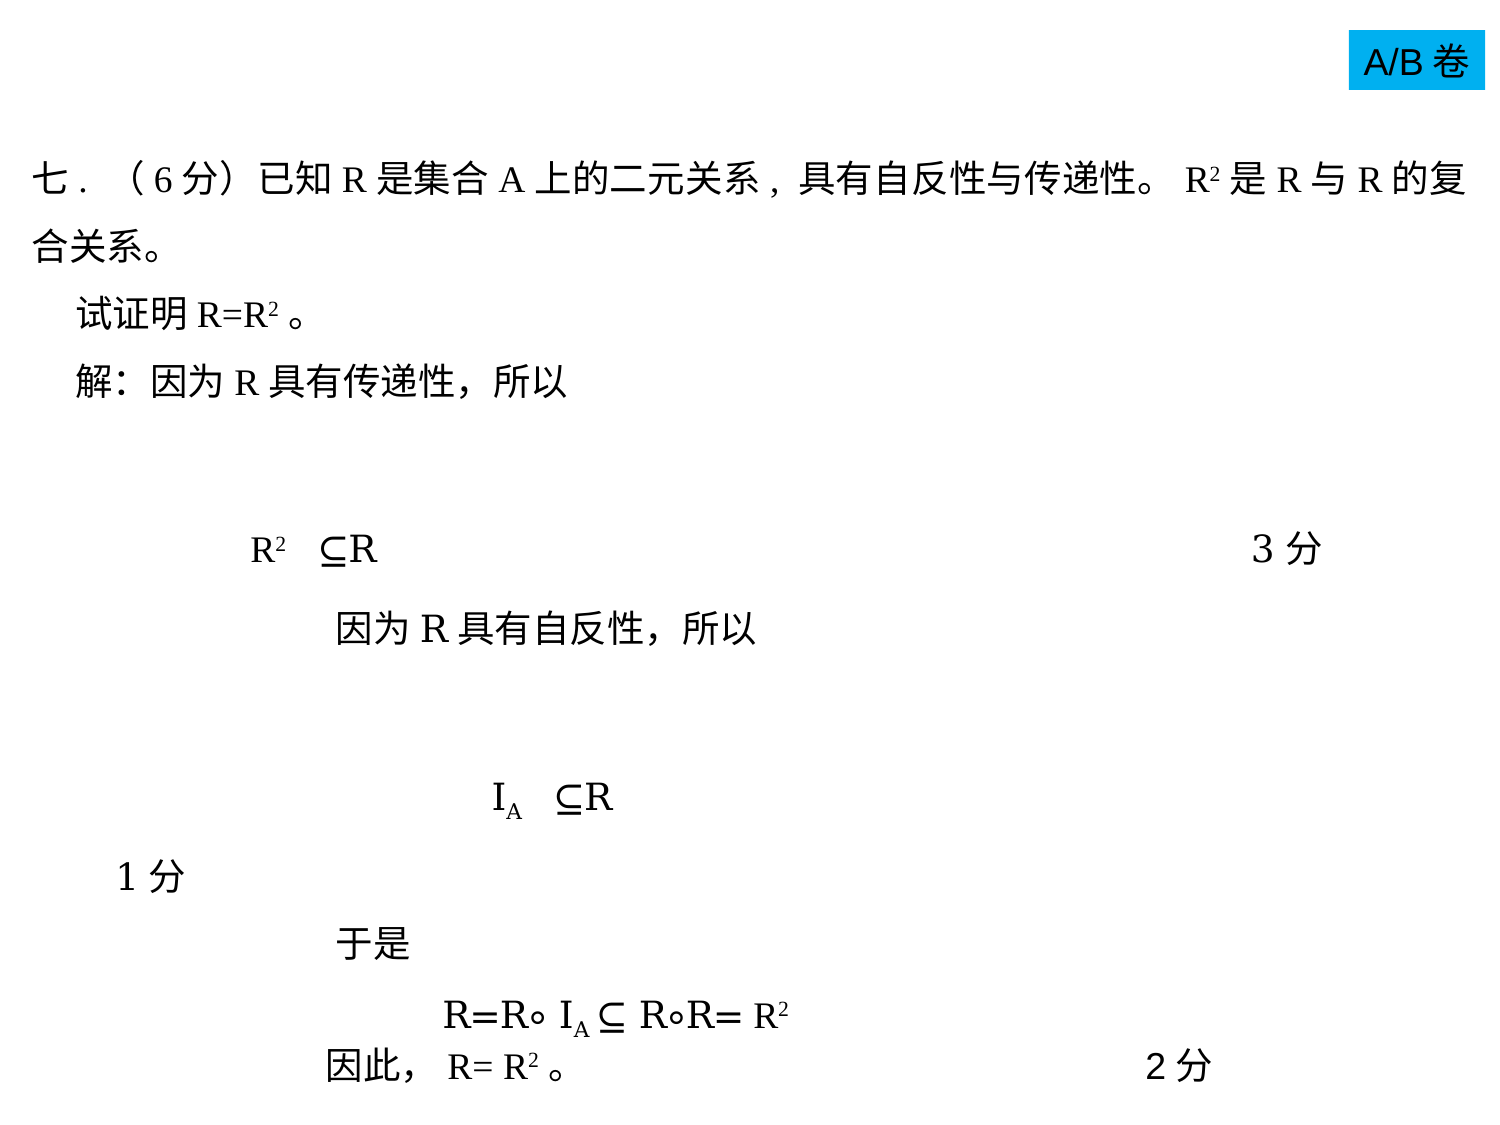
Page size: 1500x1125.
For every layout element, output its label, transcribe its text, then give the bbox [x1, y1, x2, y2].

text_box A/B卷 [1348, 30, 1486, 90]
text_box 七. （6分）已知R是集合A上的二元关系, 具有自反性与传递性。R2是R与R的复合关系。 试证明R=R2。 解：因为R具有传递性，所以 R2 ⊆R 3分 因为R具有自反性，所以 IA ⊆R 1分 于是 R=R∘ IA ⊆ R∘R= R2 因此，R= R2。 2分 [16, 125, 1482, 1095]
